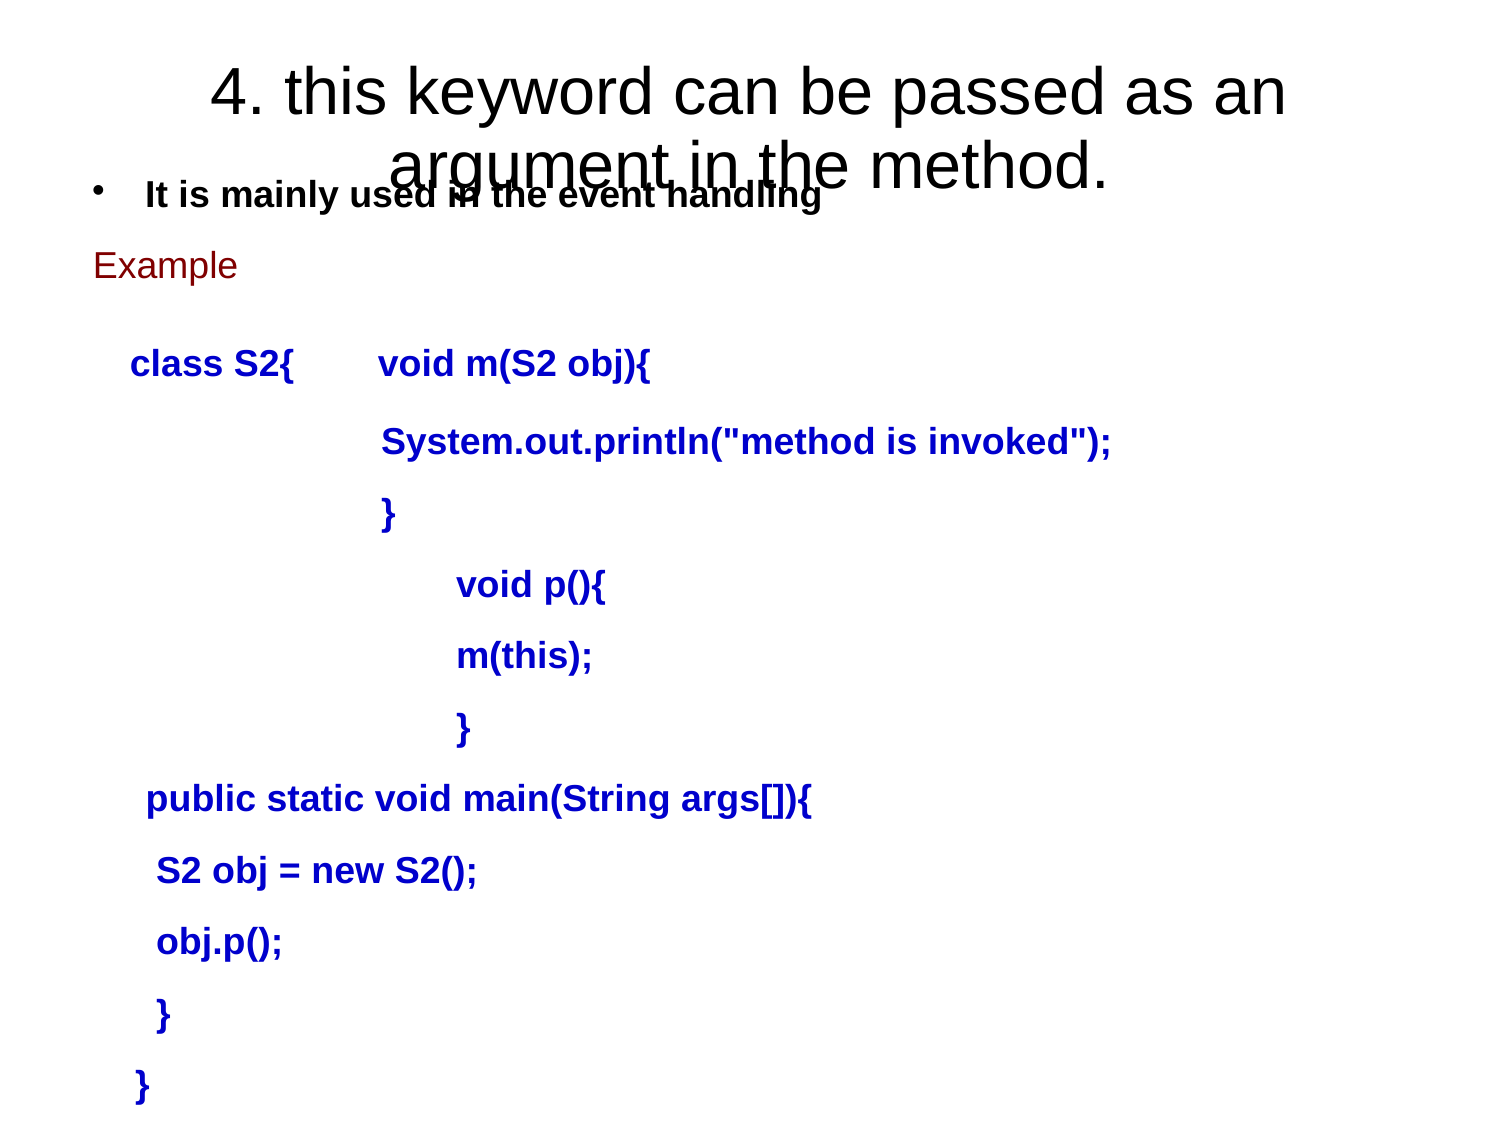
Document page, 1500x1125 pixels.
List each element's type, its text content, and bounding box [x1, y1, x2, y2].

text_box It is mainly used in the event handling Example class S2{ void m(S2 obj){ System.out.println("method is invoked"); } void p(){ m(this); } public static void main(String args[]){ S2 obj = new S2(); obj.p(); } } [74, 169, 1425, 995]
text_box 4. this keyword can be passed as an argument in the method. [74, 44, 1425, 169]
